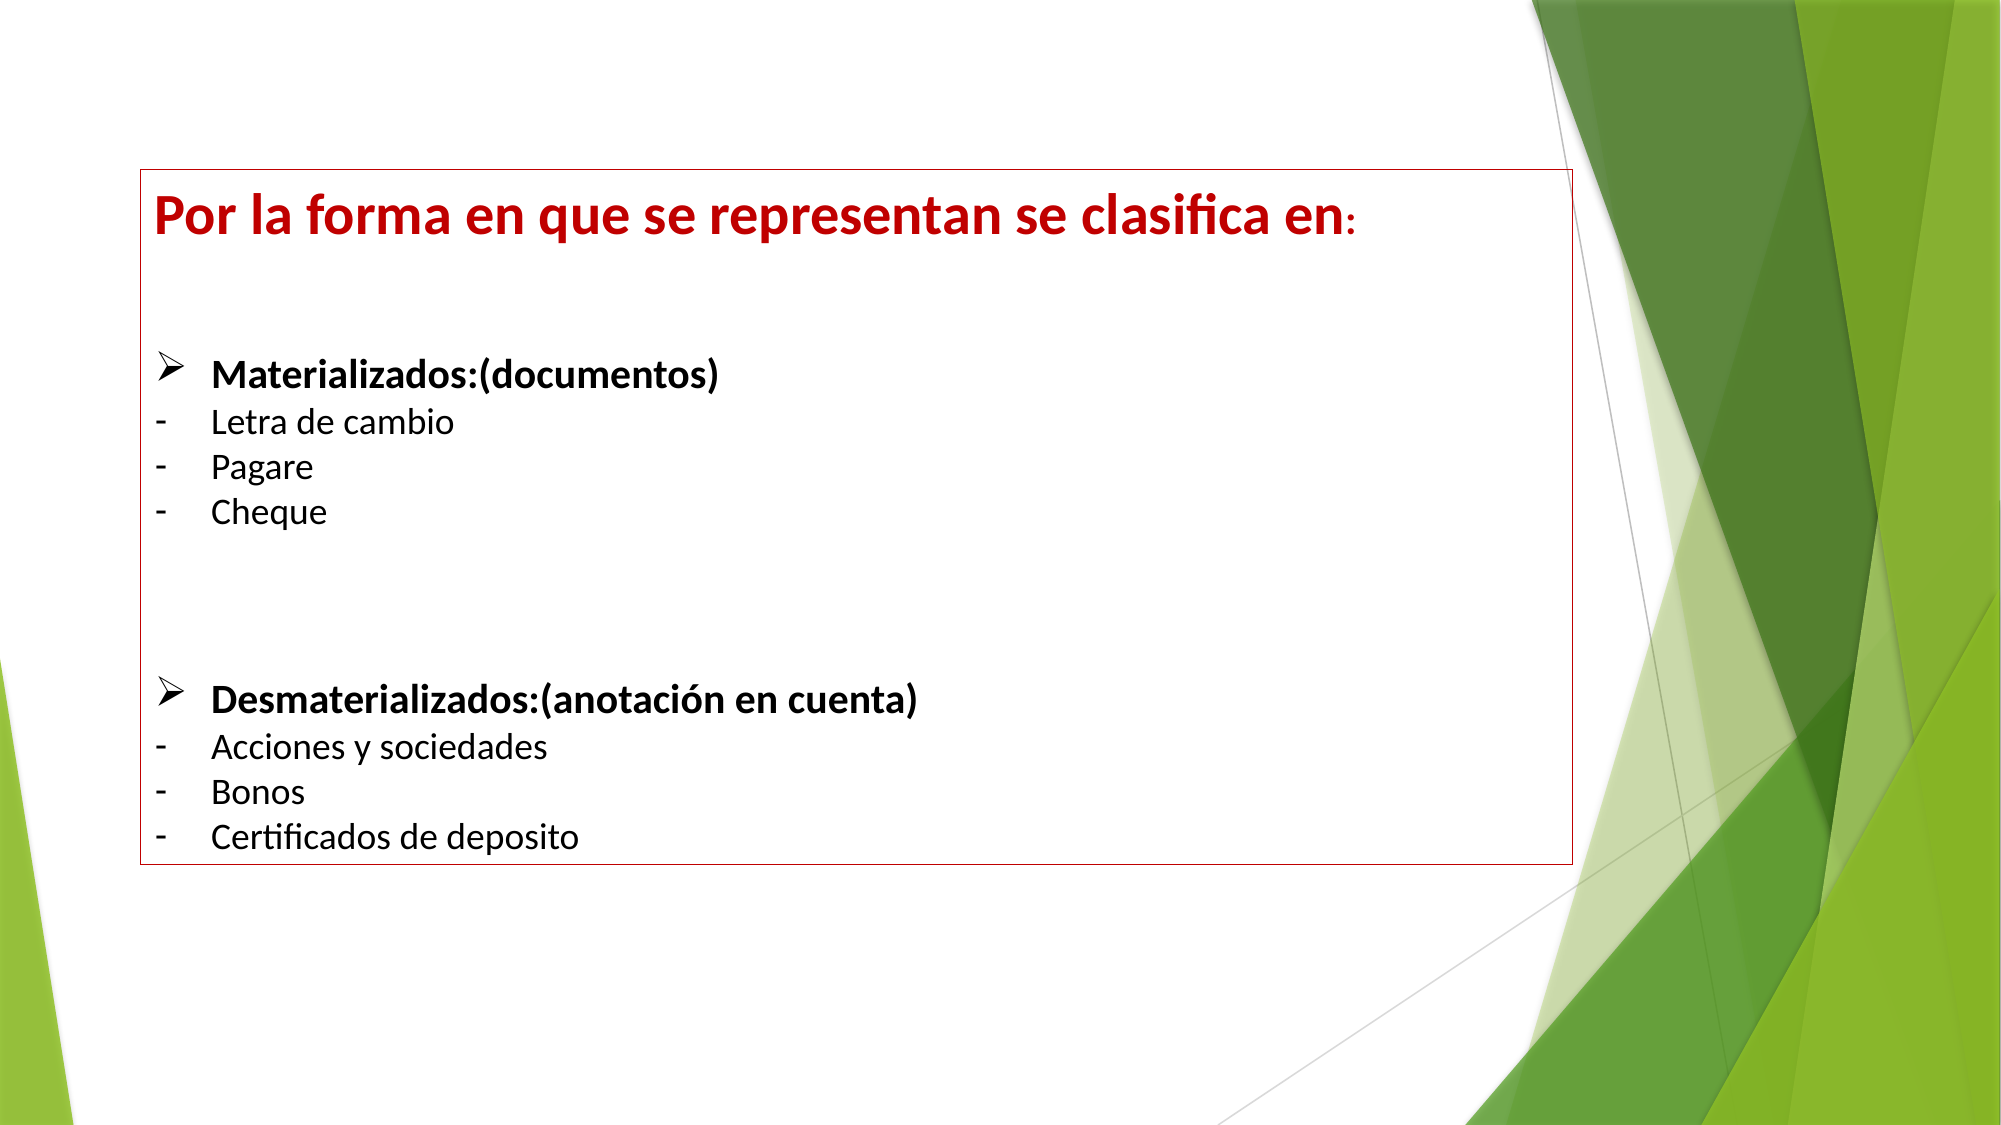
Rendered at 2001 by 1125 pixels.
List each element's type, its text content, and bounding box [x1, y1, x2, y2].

text_box Por la forma en que se representan se clasifica en: Materializados:(documentos) Letra de cambio Pagare Cheque Desmaterializados:(anotación en cuenta) Acciones y sociedades Bonos Certificados de deposito [140, 169, 1573, 865]
